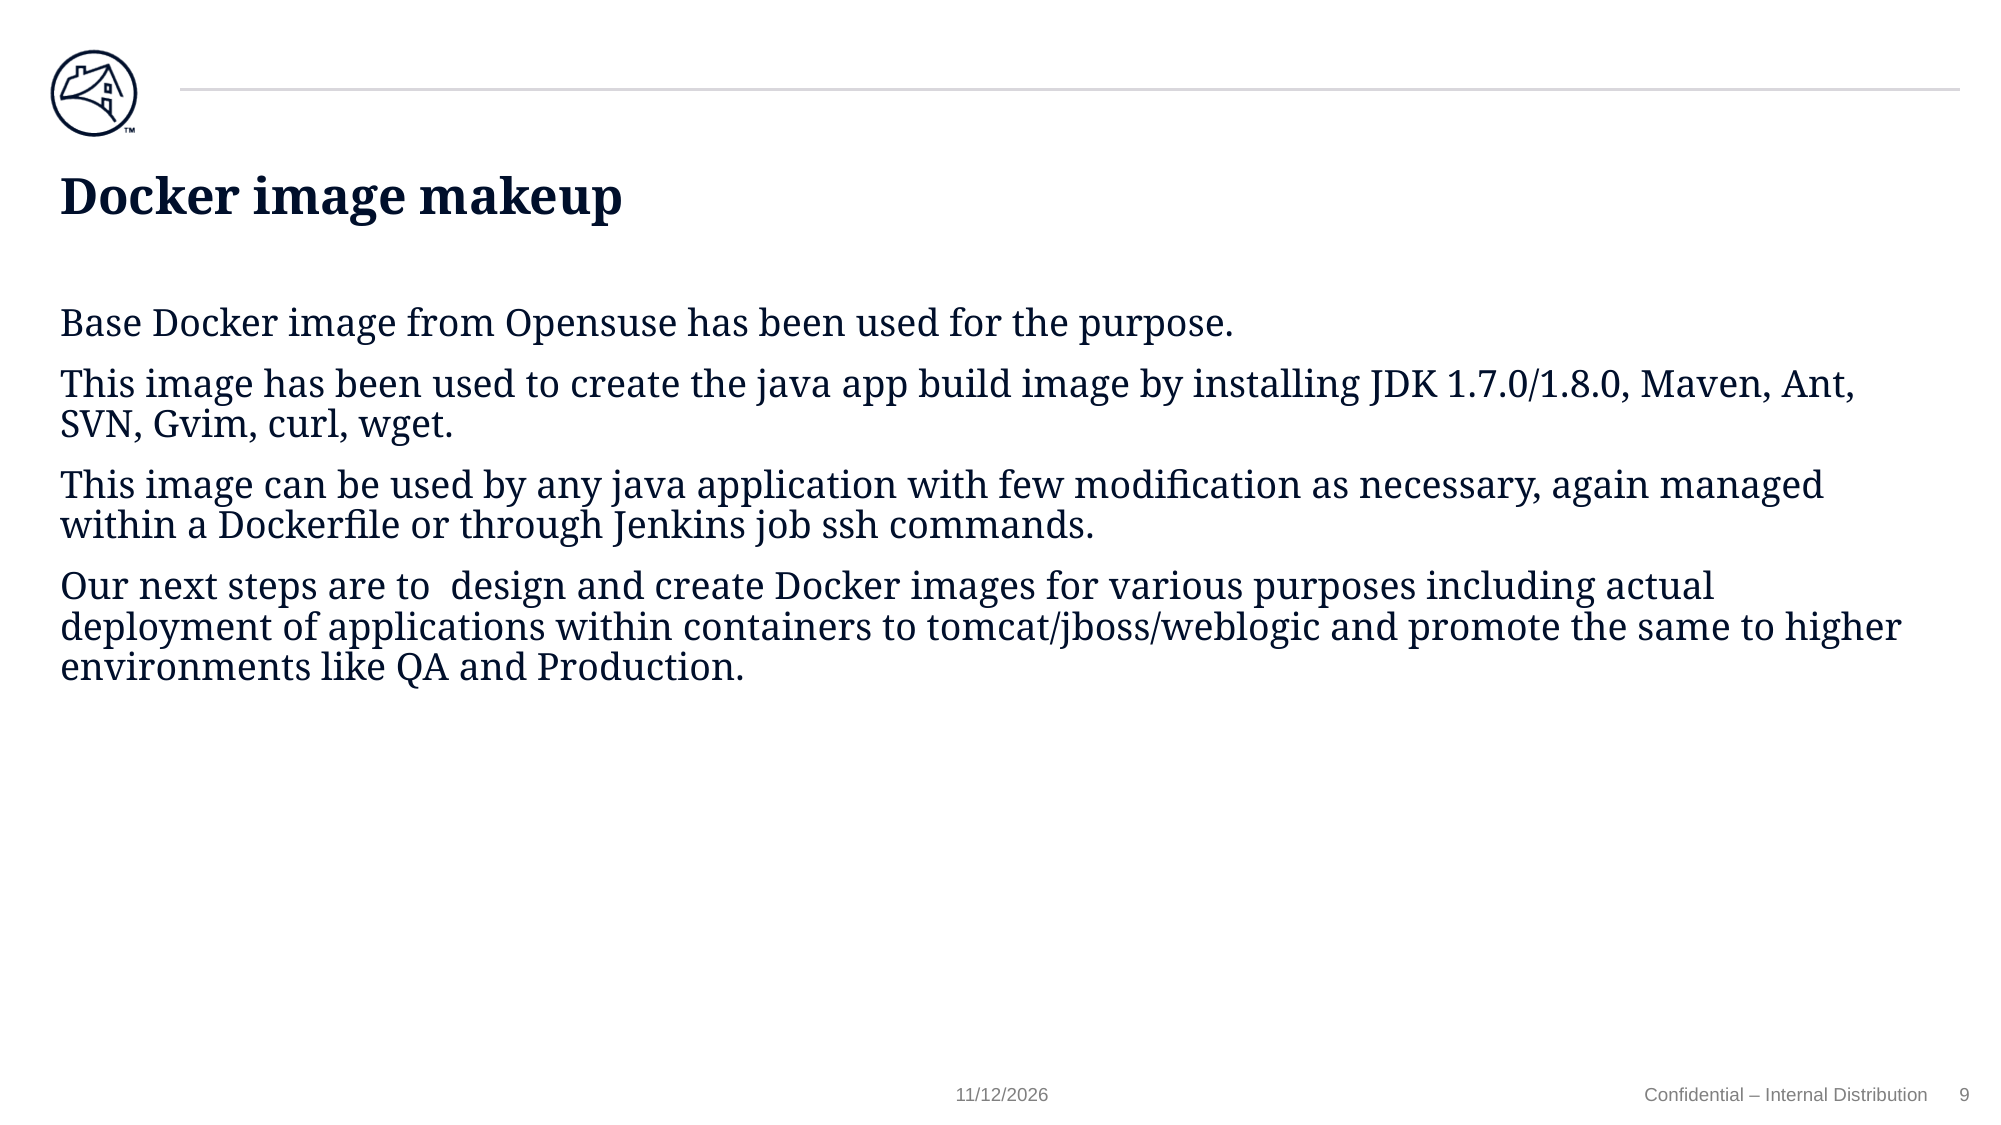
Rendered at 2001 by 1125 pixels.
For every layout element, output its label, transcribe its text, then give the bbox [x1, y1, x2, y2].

picture [13, 12, 163, 140]
title Docker image makeup [60, 163, 1952, 285]
list Base Docker image from Opensuse has been used for the purpose. This image has been used to create the java app build image by installing JDK 1.7.0/1.8.0, Maven, Ant, SVN, Gvim, curl, wget. This image can be used by any java application with few modification as necessary, again managed within a Dockerfile or through Jenkins job ssh commands. Our next steps are to design and create Docker images for various purposes including actual deployment of applications within containers to tomcat/jboss/weblogic and promote the same to higher environments like QA and Production. [60, 296, 1953, 1038]
